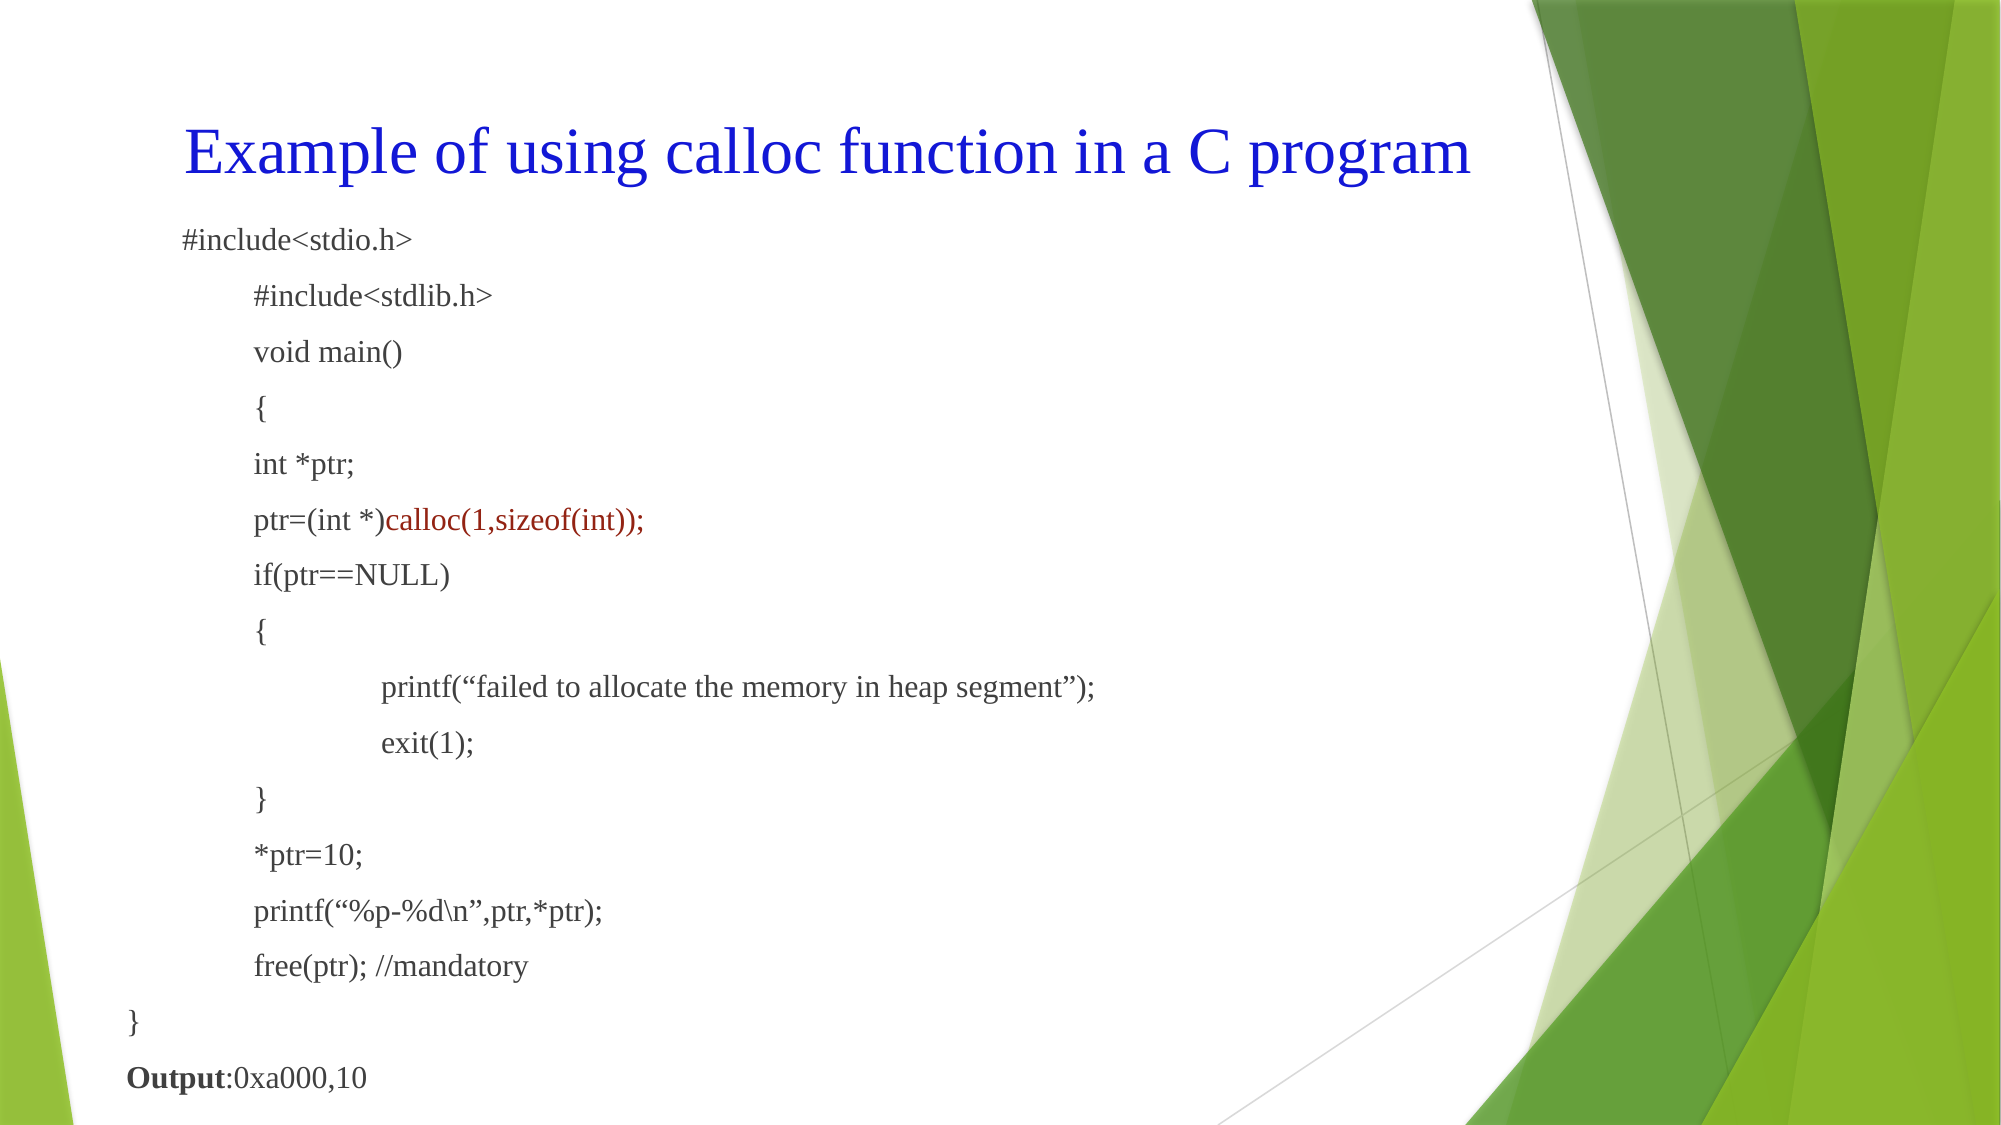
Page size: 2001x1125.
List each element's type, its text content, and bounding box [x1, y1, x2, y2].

list #include<stdio.h> #include<stdlib.h> void main() { int *ptr; ptr=(int *)calloc(1,sizeof(int)); if(ptr==NULL) { printf(“failed to allocate the memory in heap segment”); exit(1); } *ptr=10; printf(“%p-%d\n”,ptr,*ptr); free(ptr); //mandatory } Output:0xa000,10 [111, 211, 1522, 1113]
title Example of using calloc function in a C program [136, 99, 1522, 211]
